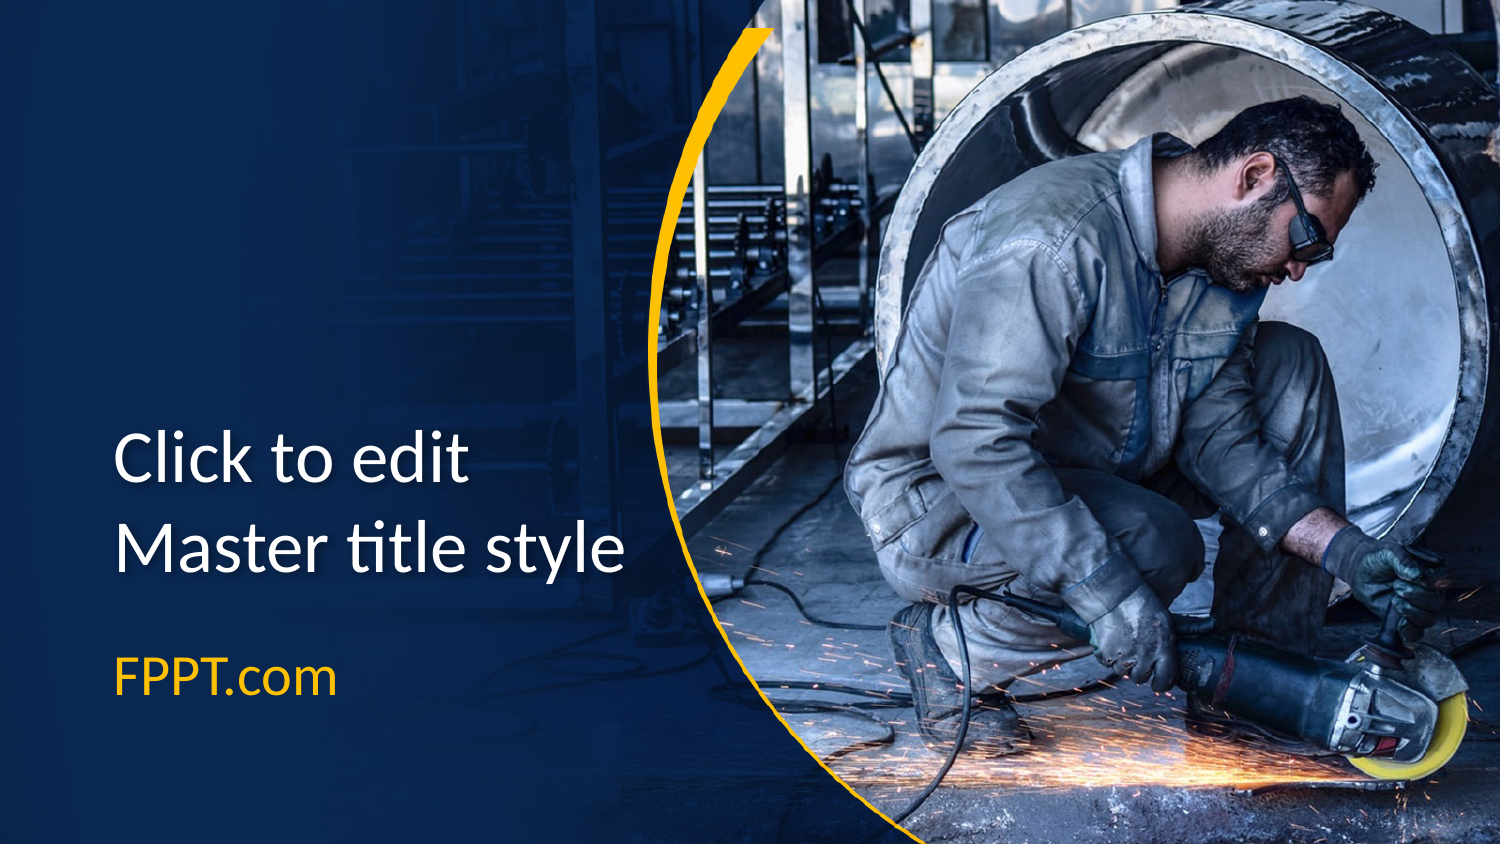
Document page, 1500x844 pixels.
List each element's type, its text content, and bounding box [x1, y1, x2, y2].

title Click to edit Master title style [98, 371, 1226, 623]
picture [0, 0, 1500, 844]
subtitle FPPT.com [98, 629, 1226, 730]
